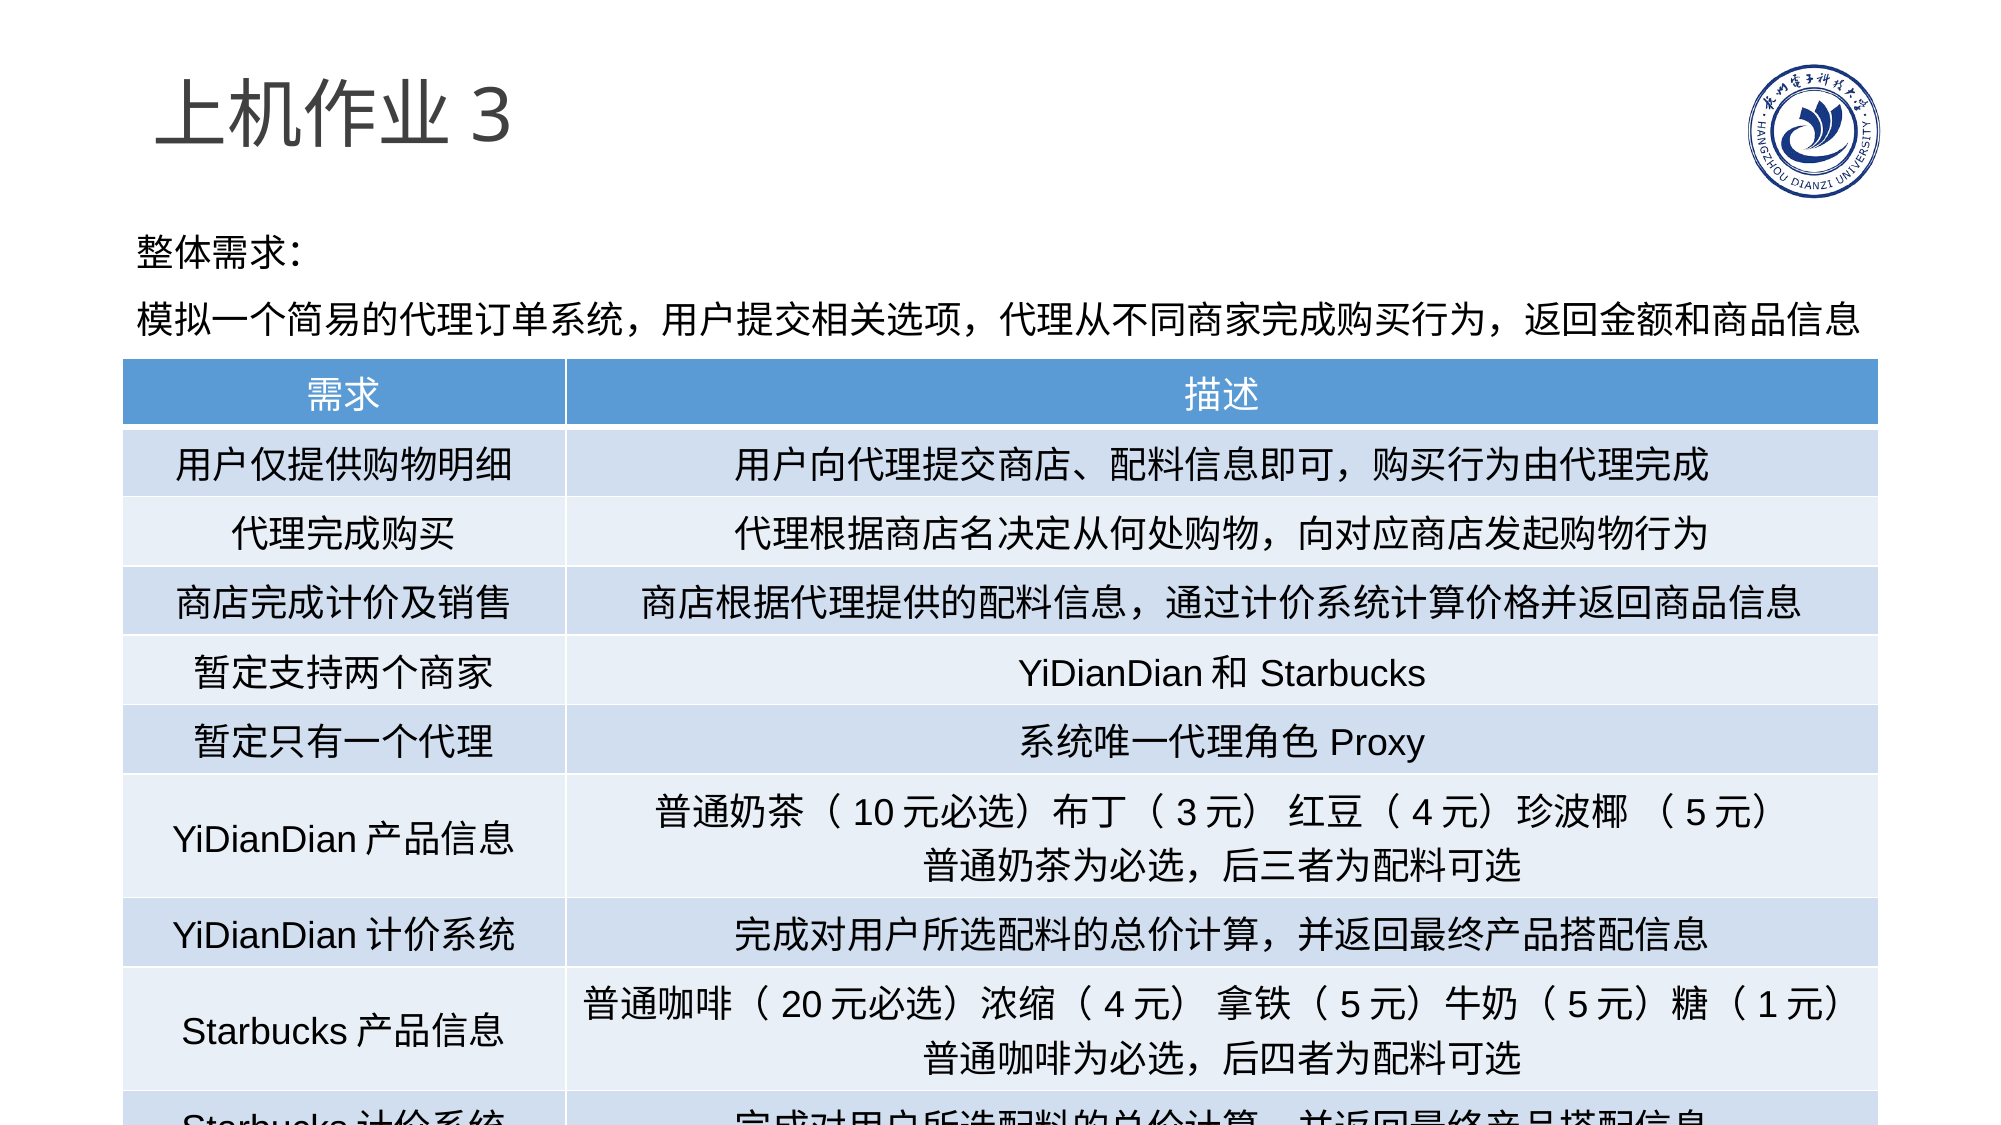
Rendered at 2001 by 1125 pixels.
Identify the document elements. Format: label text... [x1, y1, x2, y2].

table_cell 暂定支持两个商家 [123, 636, 565, 704]
table_cell 暂定只有一个代理 [123, 705, 565, 773]
table_cell Starbucks产品信息 [123, 968, 565, 1090]
table_header 描述 [567, 359, 1878, 424]
text_box 整体需求： 模拟一个简易的代理订单系统，用户提交相关选项，代理从不同商家完成购买行为，返回金额和商品信息 [122, 198, 1915, 349]
table_cell 完成对用户所选配料的总价计算，并返回最终产品搭配信息 [567, 898, 1878, 966]
table_cell 用户向代理提交商店、配料信息即可，购买行为由代理完成 [567, 430, 1878, 496]
table_cell 商店完成计价及销售 [123, 567, 565, 634]
table_cell 完成对用户所选配料的总价计算，并返回最终产品搭配信息 [567, 1091, 1878, 1125]
table_cell Starbucks计价系统 [123, 1091, 565, 1125]
table_cell 商店根据代理提供的配料信息，通过计价系统计算价格并返回商品信息 [567, 567, 1878, 634]
table_header 需求 [123, 359, 565, 424]
table_cell 普通咖啡（20元必选）浓缩（4元） 拿铁（5元）牛奶（5元）糖（1元） 普通咖啡为必选，后四者为配料可选 [567, 968, 1878, 1090]
picture [1743, 59, 1885, 198]
table_cell 用户仅提供购物明细 [123, 430, 565, 496]
table_cell 代理根据商店名决定从何处购物，向对应商店发起购物行为 [567, 497, 1878, 565]
table_cell YiDianDian产品信息 [123, 775, 565, 897]
table_cell YiDianDian计价系统 [123, 898, 565, 966]
table_cell 代理完成购买 [123, 497, 565, 565]
table_cell 系统唯一代理角色Proxy [567, 705, 1878, 773]
title 上机作业3 [137, 59, 1863, 174]
table_cell 普通奶茶（10元必选）布丁（3元） 红豆（4元）珍波椰 （5元） 普通奶茶为必选，后三者为配料可选 [567, 775, 1878, 897]
table_cell YiDianDian和Starbucks [567, 636, 1878, 704]
